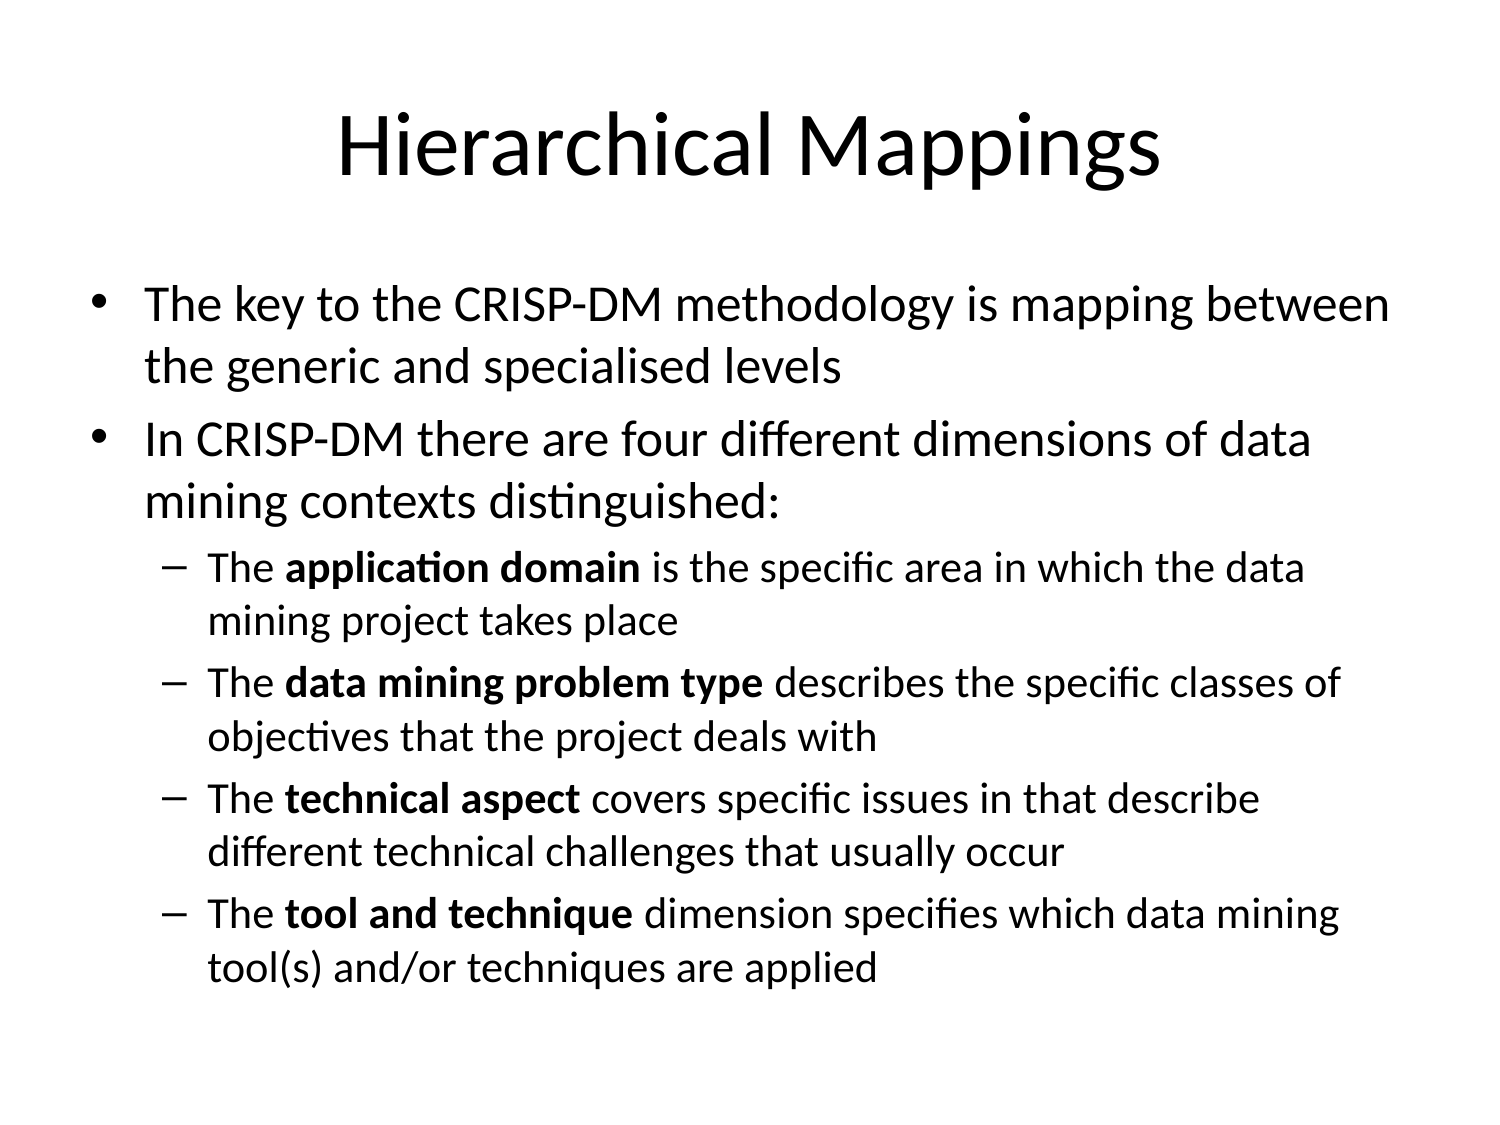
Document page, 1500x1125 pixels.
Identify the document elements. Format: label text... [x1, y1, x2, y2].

title Hierarchical Mappings [75, 45, 1425, 233]
list The key to the CRISP-DM methodology is mapping between the generic and specialised levels In CRISP-DM there are four different dimensions of data mining contexts distinguished: The application domain is the specific area in which the data mining project takes place The data mining problem type describes the specific classes of objectives that the project deals with The technical aspect covers specific issues in that describe different technical challenges that usually occur The tool and technique dimension specifies which data mining tool(s) and/or techniques are applied [75, 262, 1425, 1005]
